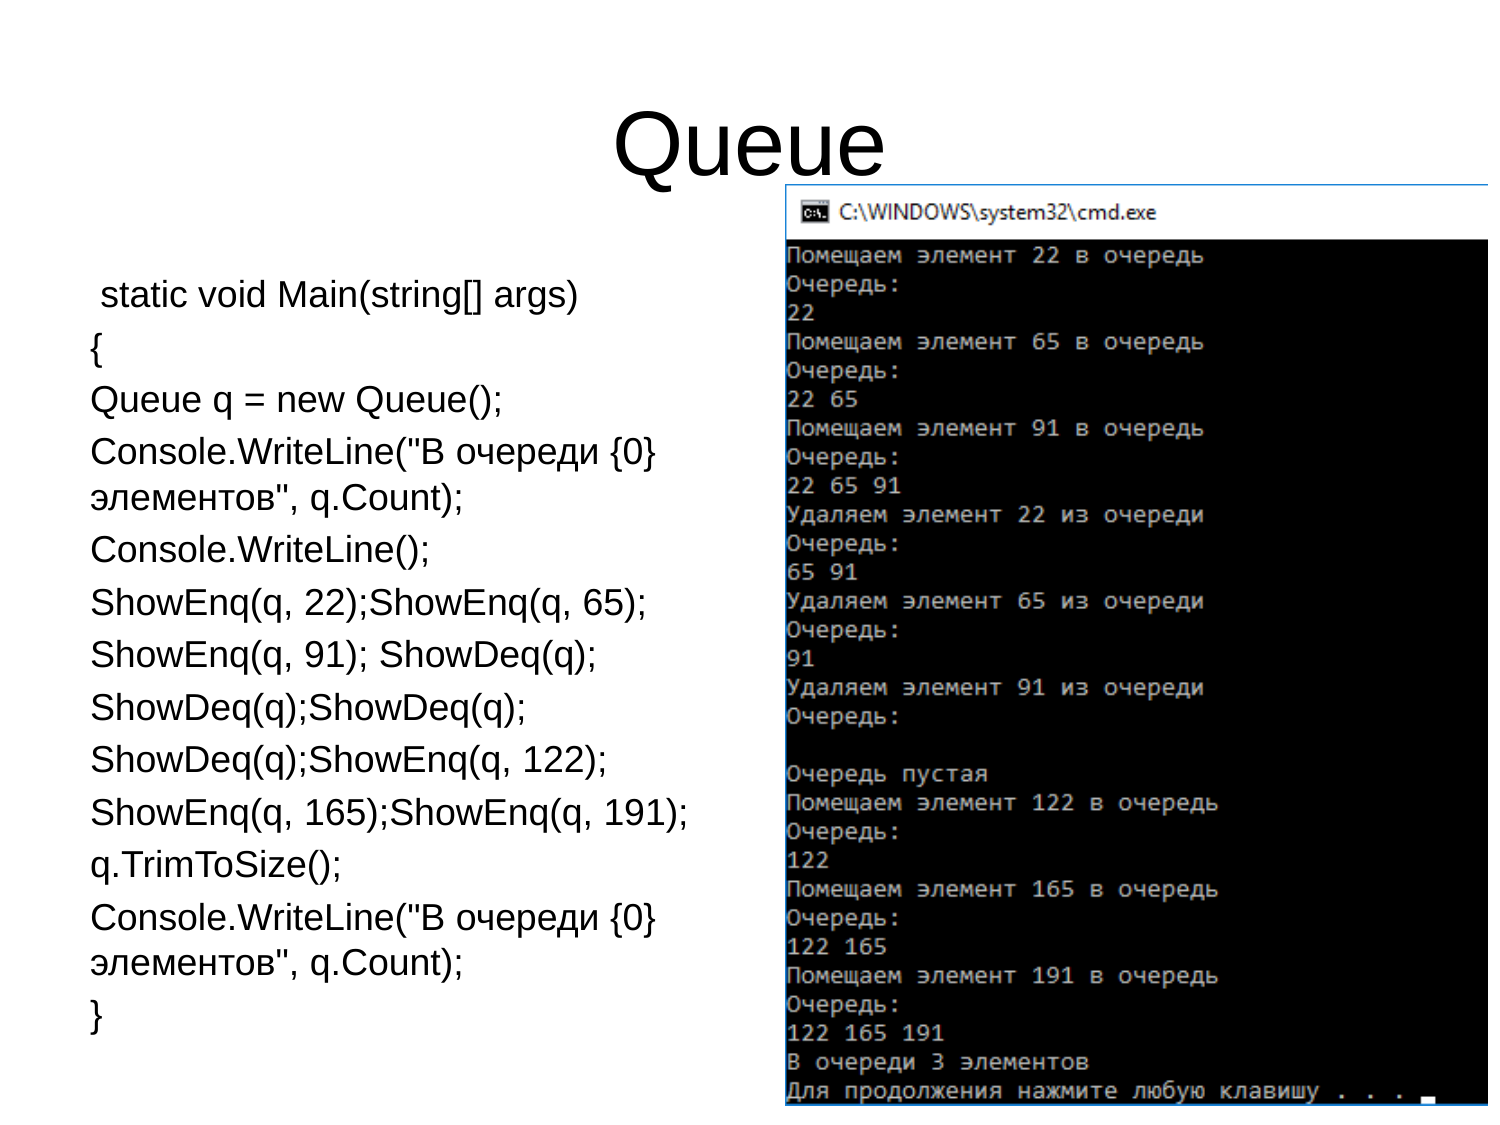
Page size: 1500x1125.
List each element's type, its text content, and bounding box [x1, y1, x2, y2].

title Queue [75, 45, 1425, 233]
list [785, 184, 1488, 1107]
list static void Main(string[] args) { Queue q = new Queue(); Console.WriteLine("В очереди {0} элементов", q.Count); Console.WriteLine(); ShowEnq(q, 22);ShowEnq(q, 65); ShowEnq(q, 91); ShowDeq(q); ShowDeq(q);ShowDeq(q); ShowDeq(q);ShowEnq(q, 122); ShowEnq(q, 165);ShowEnq(q, 191); q.TrimToSize(); Console.WriteLine("В очереди {0} элементов", q.Count); } [75, 262, 738, 1005]
